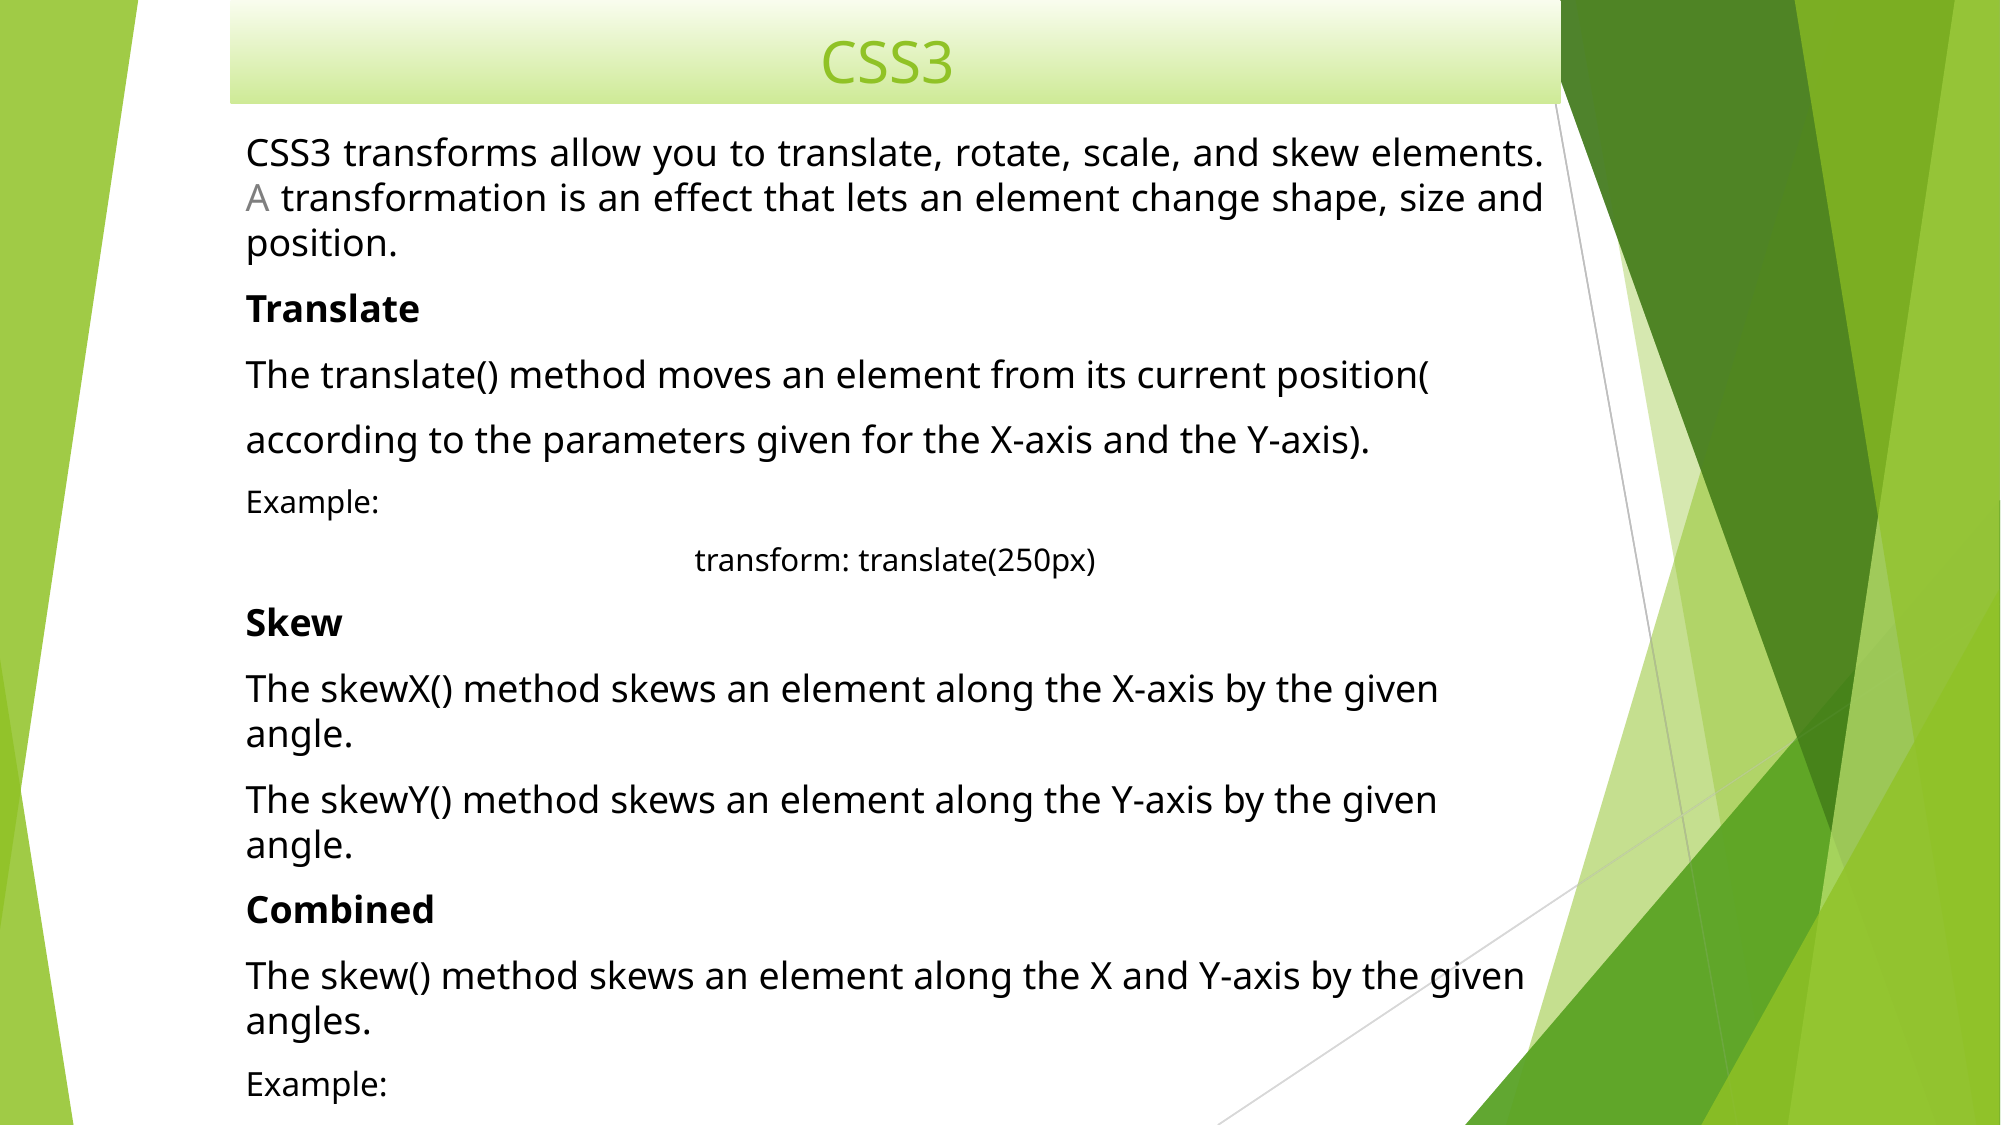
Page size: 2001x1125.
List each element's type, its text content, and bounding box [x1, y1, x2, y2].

subtitle CSS3 transforms allow you to translate, rotate, scale, and skew elements. A transformation is an effect that lets an element change shape, size and position. Translate The translate() method moves an element from its current position( according to the parameters given for the X-axis and the Y-axis). Example: transform: translate(250px) Skew The skewX() method skews an element along the X-axis by the given angle. The skewY() method skews an element along the Y-axis by the given angle. Combined The skew() method skews an element along the X and Y-axis by the given angles. Example: transform: skew(40deg); [230, 121, 1561, 1100]
title CSS3 [230, 0, 1561, 104]
